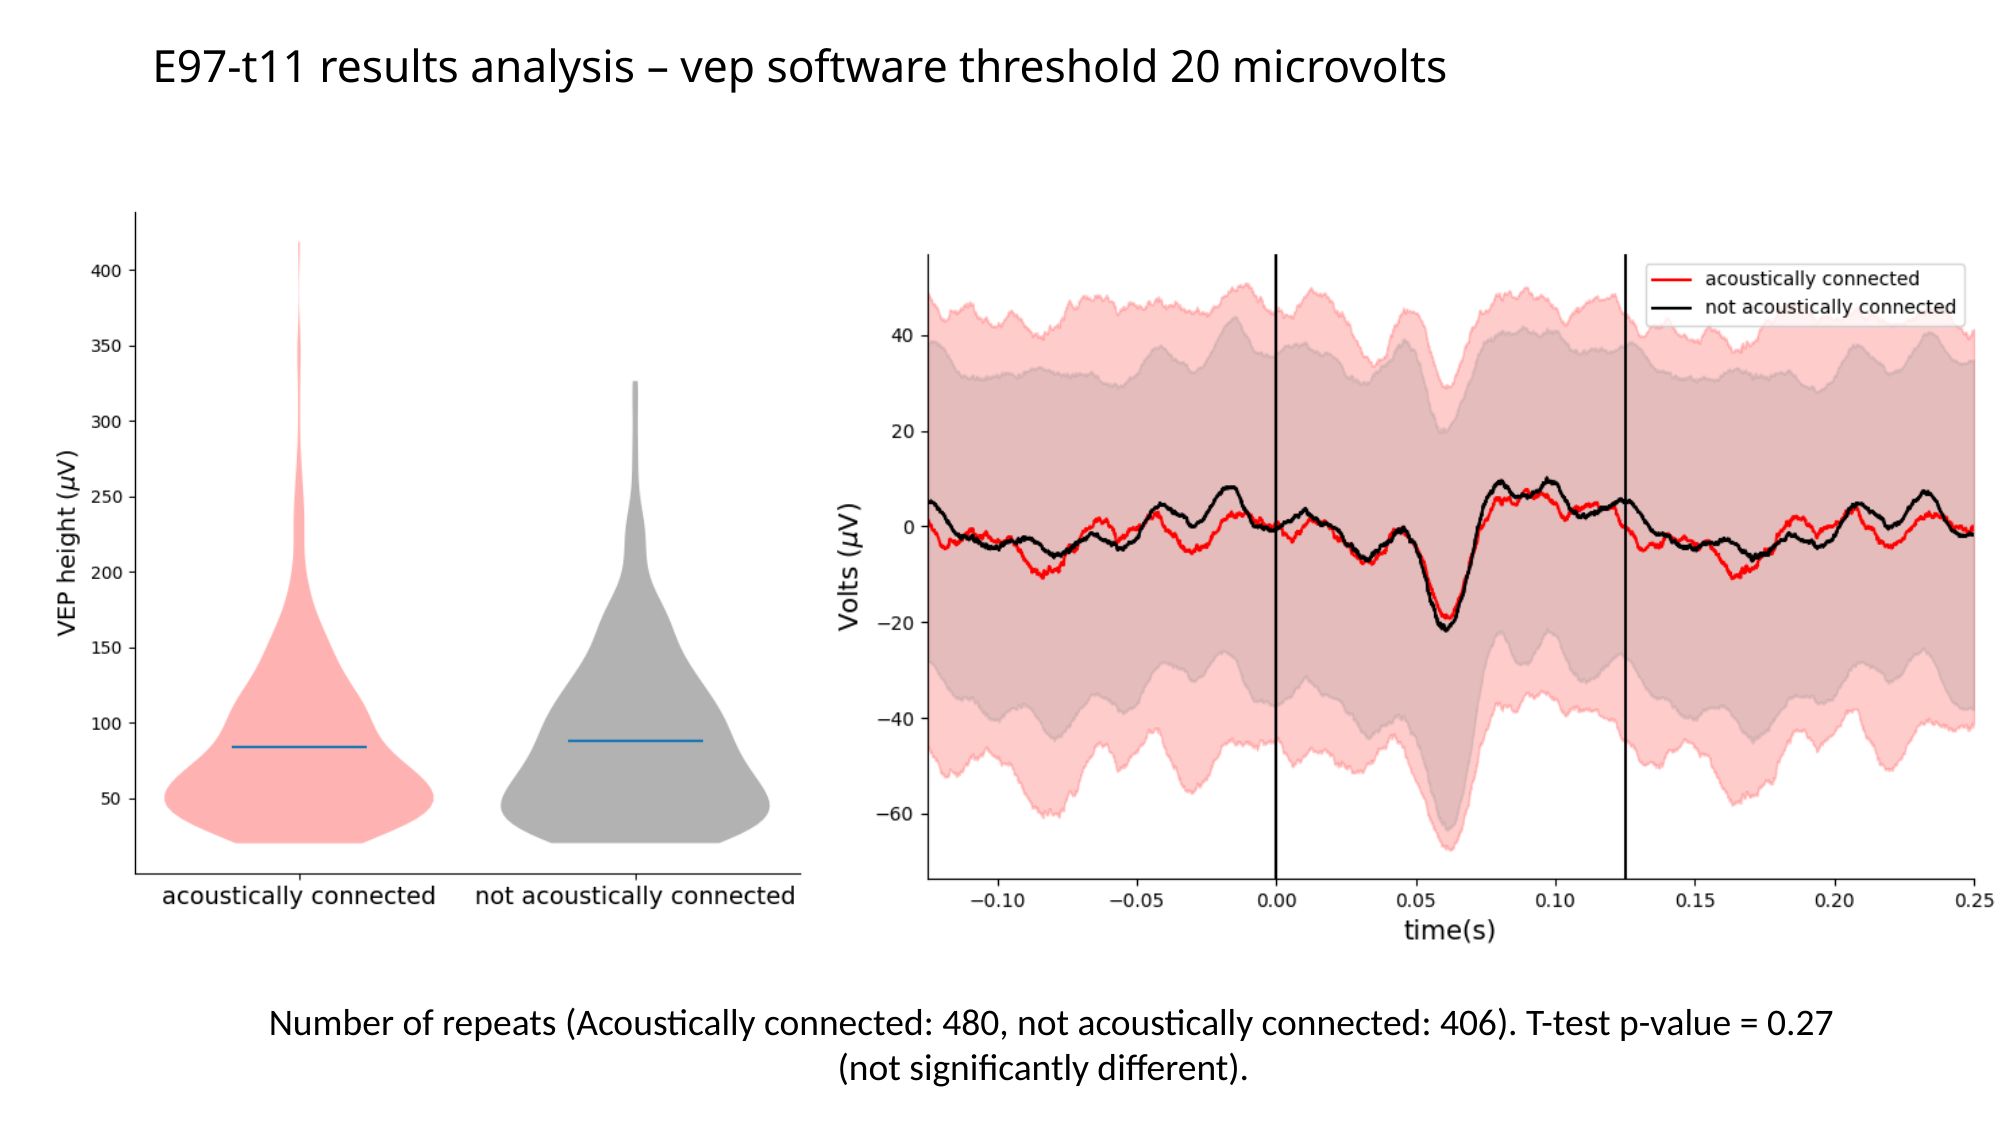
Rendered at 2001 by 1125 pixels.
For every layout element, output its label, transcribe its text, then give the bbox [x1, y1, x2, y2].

picture [27, 157, 2000, 968]
text_box Number of repeats (Acoustically connected: 480, not acoustically connected: 406). T-test p-value = 0.27 (not significantly different). [252, 990, 1852, 1096]
title E97-t11 results analysis – vep software threshold 20 microvolts [137, 23, 1542, 113]
